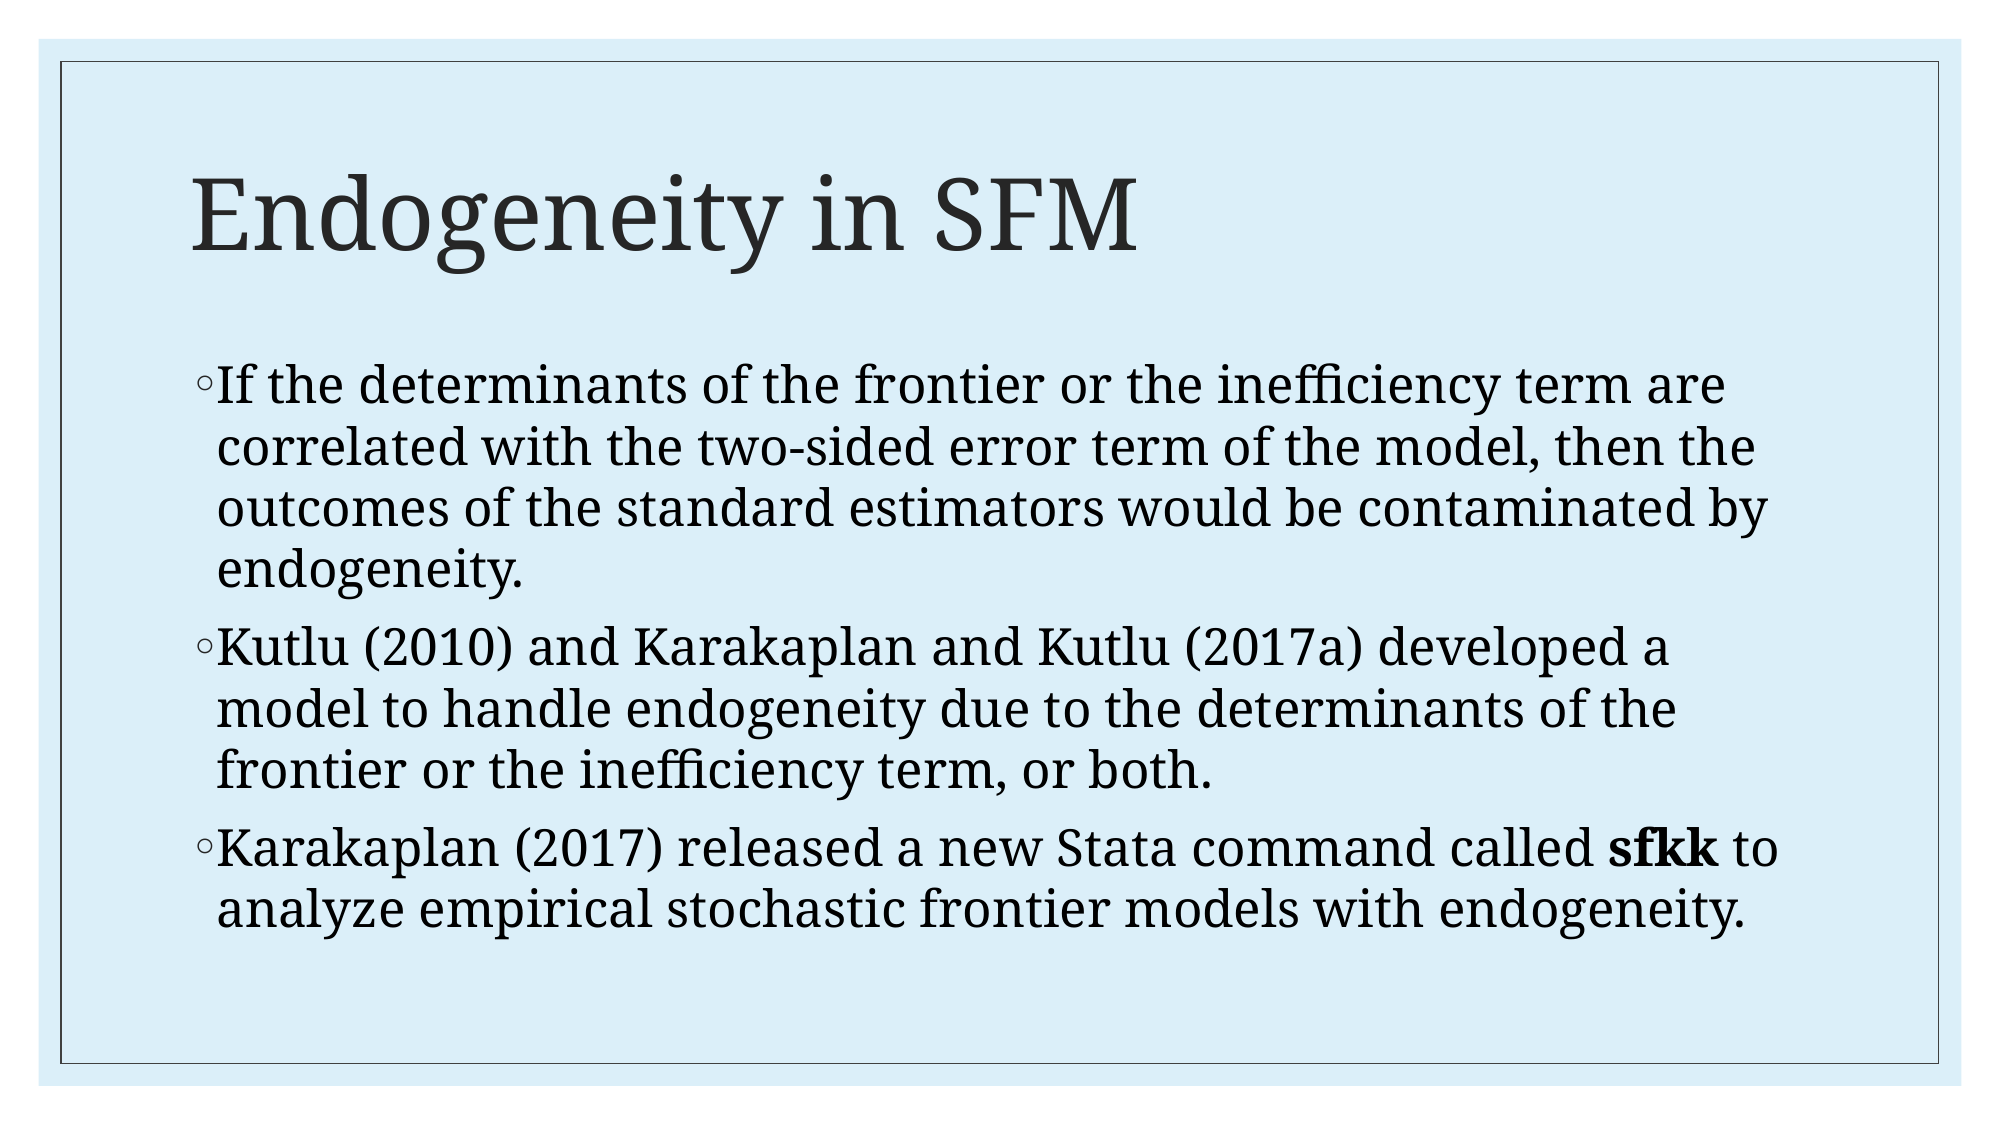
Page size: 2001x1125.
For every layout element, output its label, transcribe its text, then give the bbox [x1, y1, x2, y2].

title Endogeneity in SFM [174, 105, 1825, 331]
list If the determinants of the frontier or the inefficiency term are correlated with the two-sided error term of the model, then the outcomes of the standard estimators would be contaminated by endogeneity. Kutlu (2010) and Karakaplan and Kutlu (2017a) developed a model to handle endogeneity due to the determinants of the frontier or the inefficiency term, or both. Karakaplan (2017) released a new Stata command called sfkk to analyze empirical stochastic frontier models with endogeneity. [174, 345, 1825, 990]
